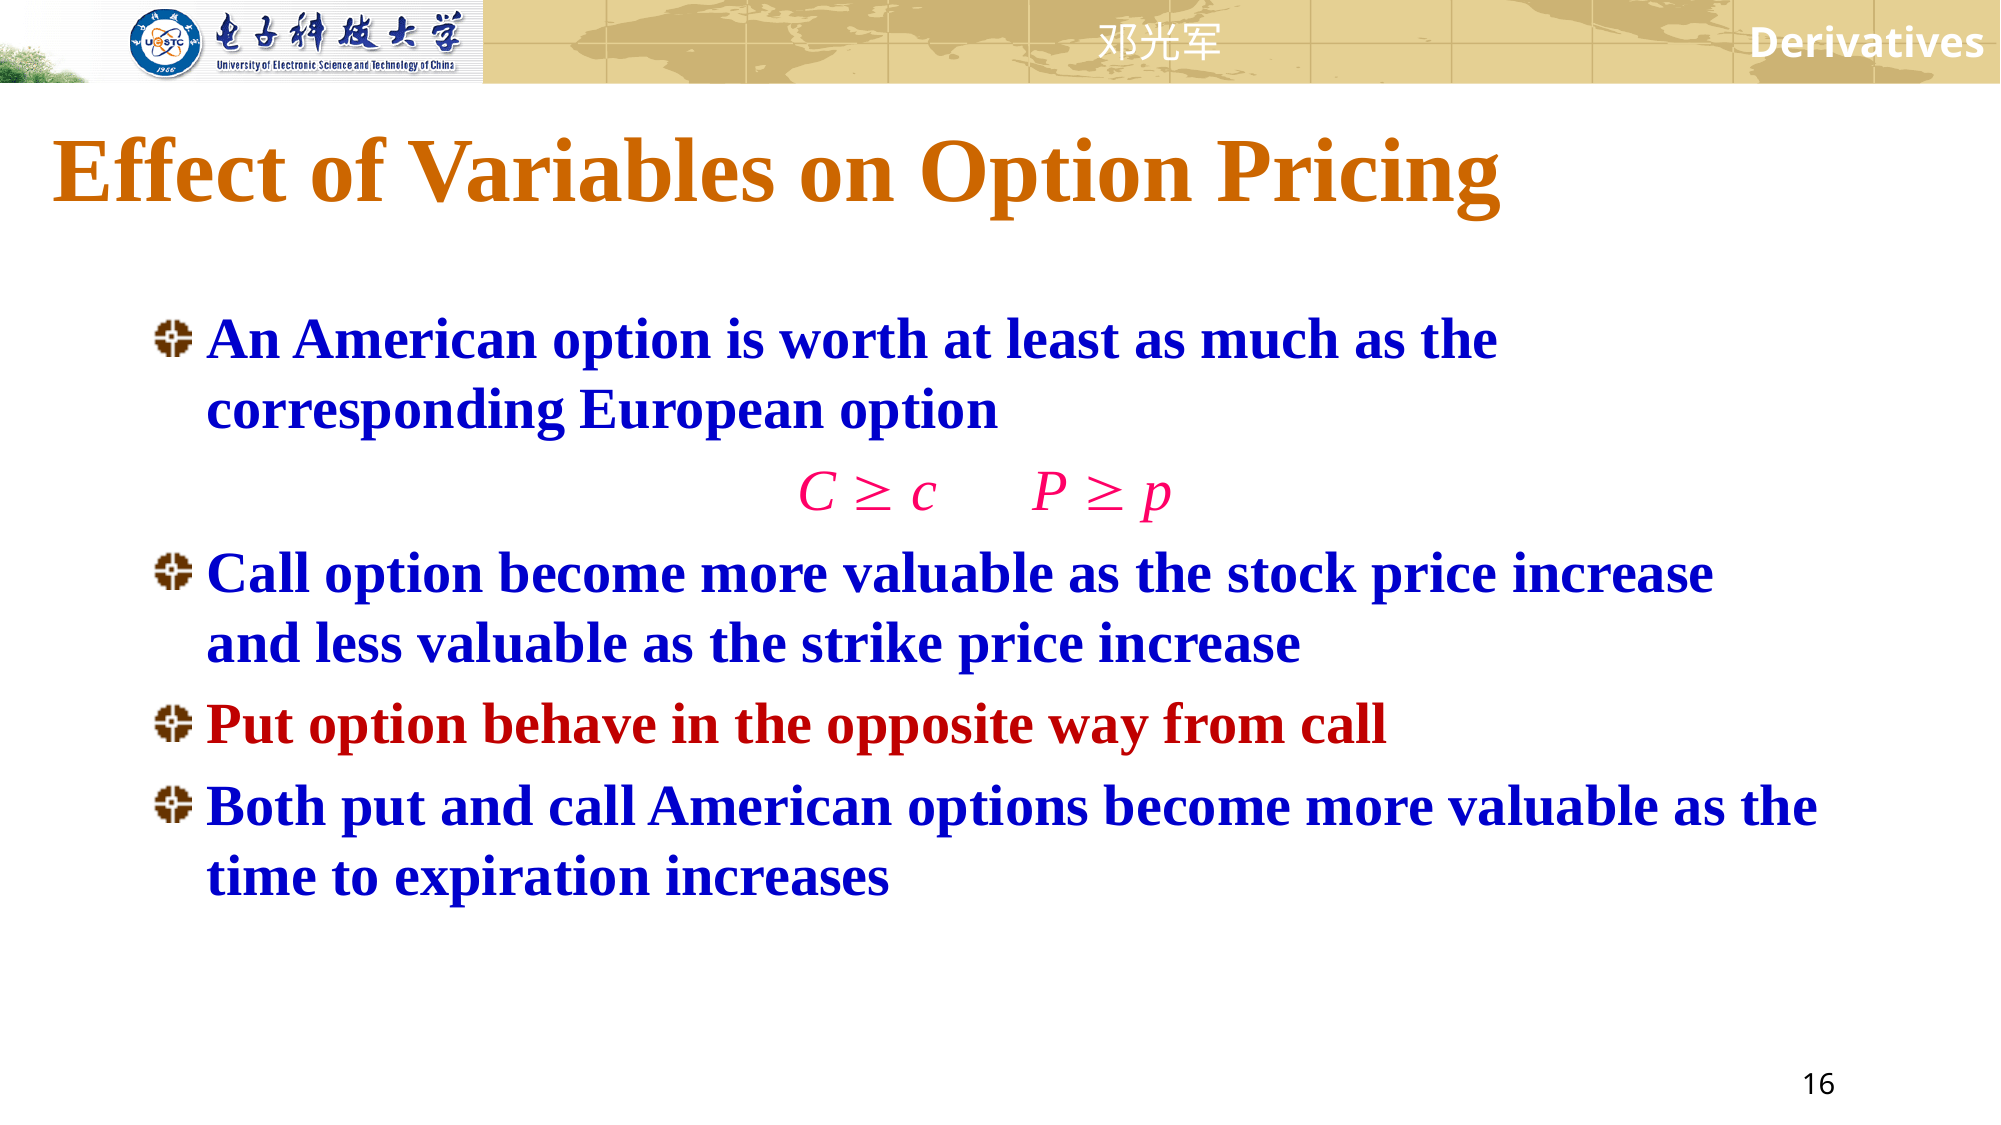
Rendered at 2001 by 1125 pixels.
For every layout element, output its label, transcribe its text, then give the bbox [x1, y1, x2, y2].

picture [0, 0, 483, 83]
picture [150, 315, 192, 357]
title Effect of Variables on Option Pricing [38, 71, 1563, 259]
picture [150, 781, 192, 823]
picture [150, 548, 192, 590]
picture [150, 700, 192, 742]
list An American option is worth at least as much as the corresponding European option C  c P  p Call option become more valuable as the stock price increase and less valuable as the strike price increase Put option behave in the opposite way from call Both put and call American options become more valuable as the time to expiration increases [135, 293, 1835, 1006]
